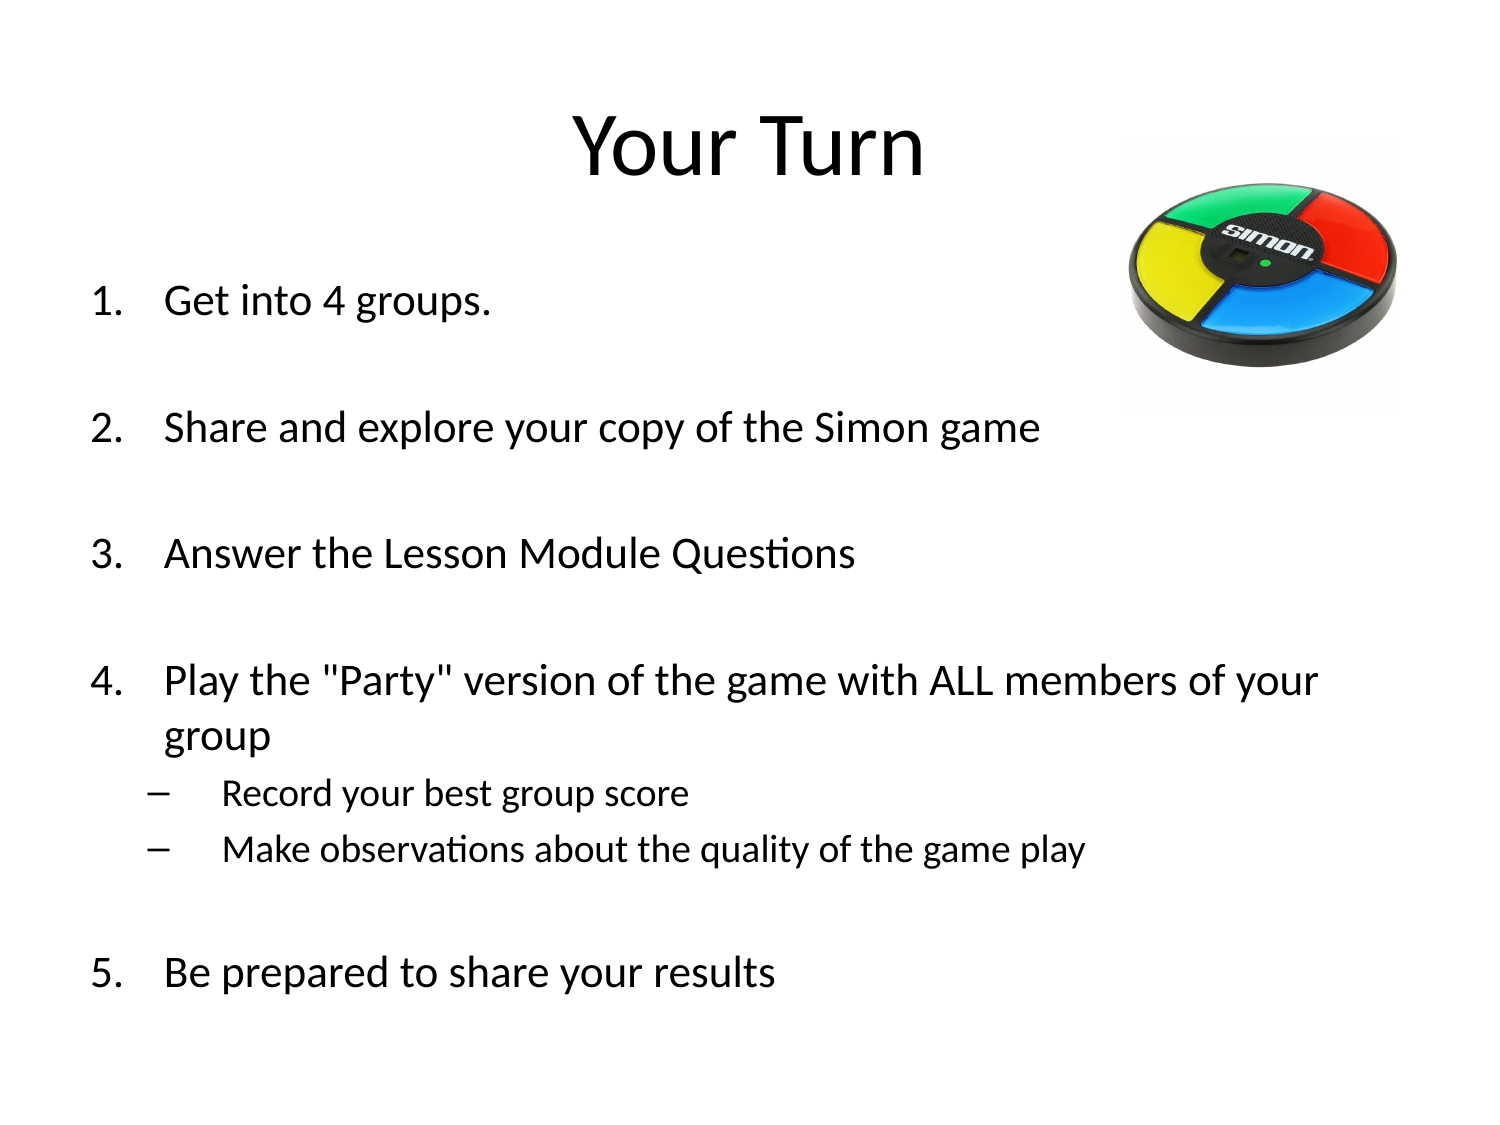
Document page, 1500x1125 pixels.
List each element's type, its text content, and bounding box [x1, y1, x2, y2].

title Your Turn [75, 45, 1425, 233]
picture [1124, 137, 1401, 413]
list Get into 4 groups. Share and explore your copy of the Simon game Answer the Lesson Module Questions Play the "Party" version of the game with ALL members of your group Record your best group score Make observations about the quality of the game play Be prepared to share your results [75, 262, 1425, 1005]
